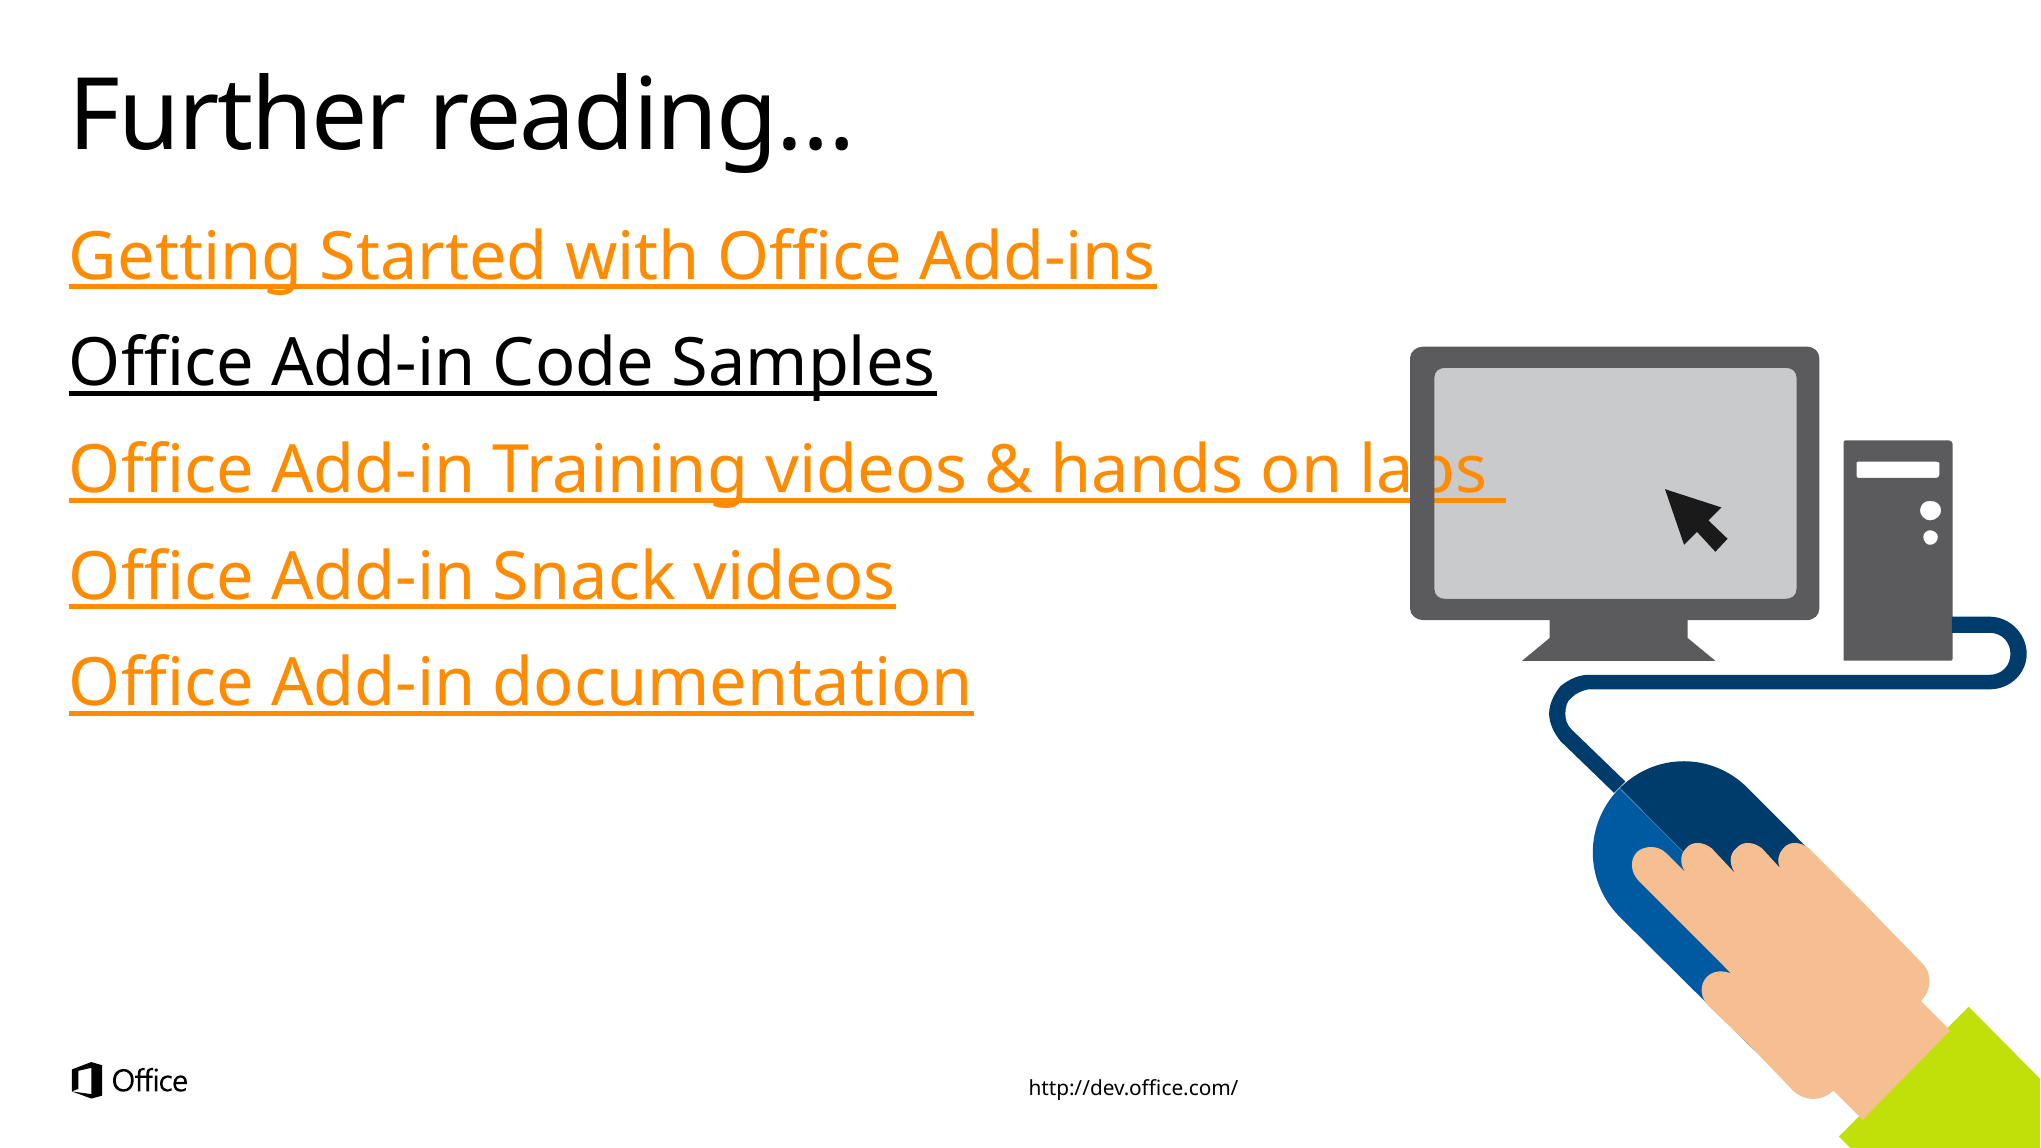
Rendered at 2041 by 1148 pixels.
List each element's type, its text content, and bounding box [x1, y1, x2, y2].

list Getting Started with Office Add-ins Office Add-in Code Samples Office Add-in Training videos & hands on labs Office Add-in Snack videos Office Add-in documentation [45, 198, 1996, 532]
title Further reading… [45, 48, 1996, 198]
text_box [1409, 346, 2041, 1148]
